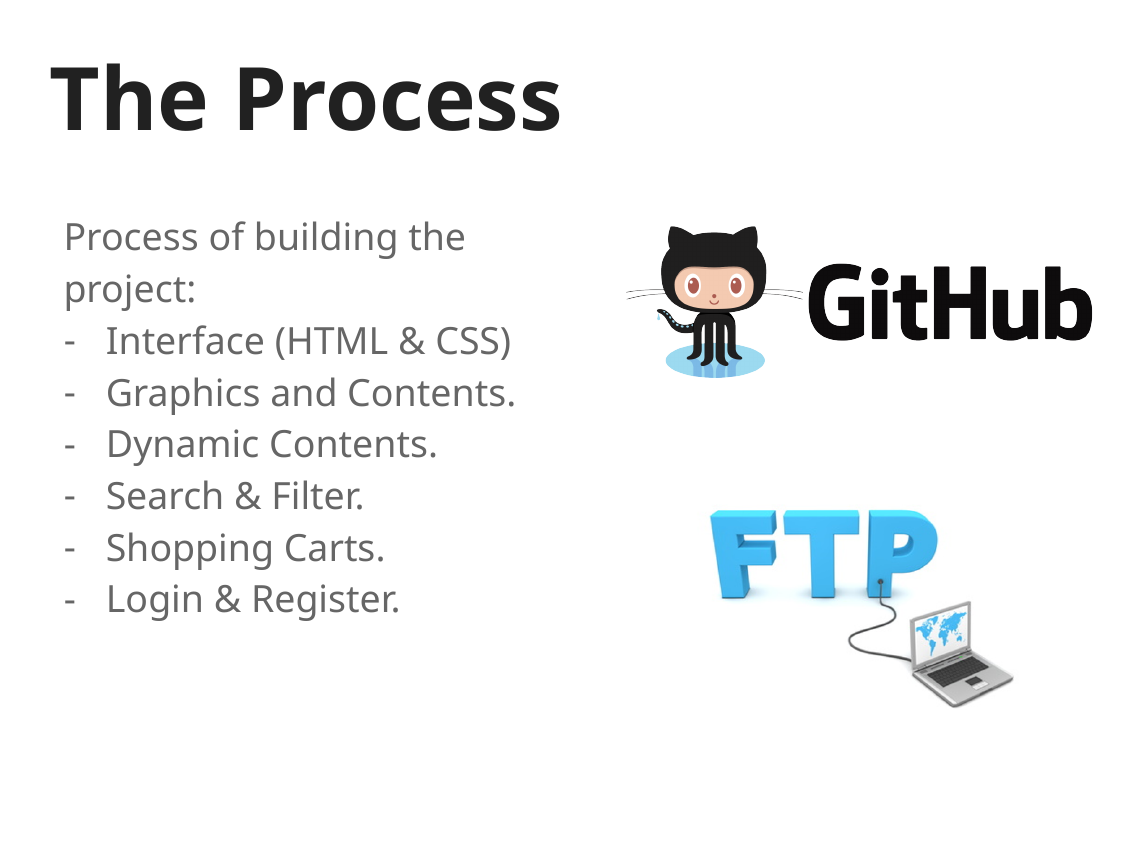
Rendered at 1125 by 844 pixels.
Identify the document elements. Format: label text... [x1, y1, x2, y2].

picture [622, 223, 1095, 381]
title The Process [38, 31, 1087, 131]
picture [622, 502, 1049, 710]
list Process of building the project: Interface (HTML & CSS) Graphics and Contents. Dynamic Contents. Search & Filter. Shopping Carts. Login & Register. [38, 195, 611, 607]
